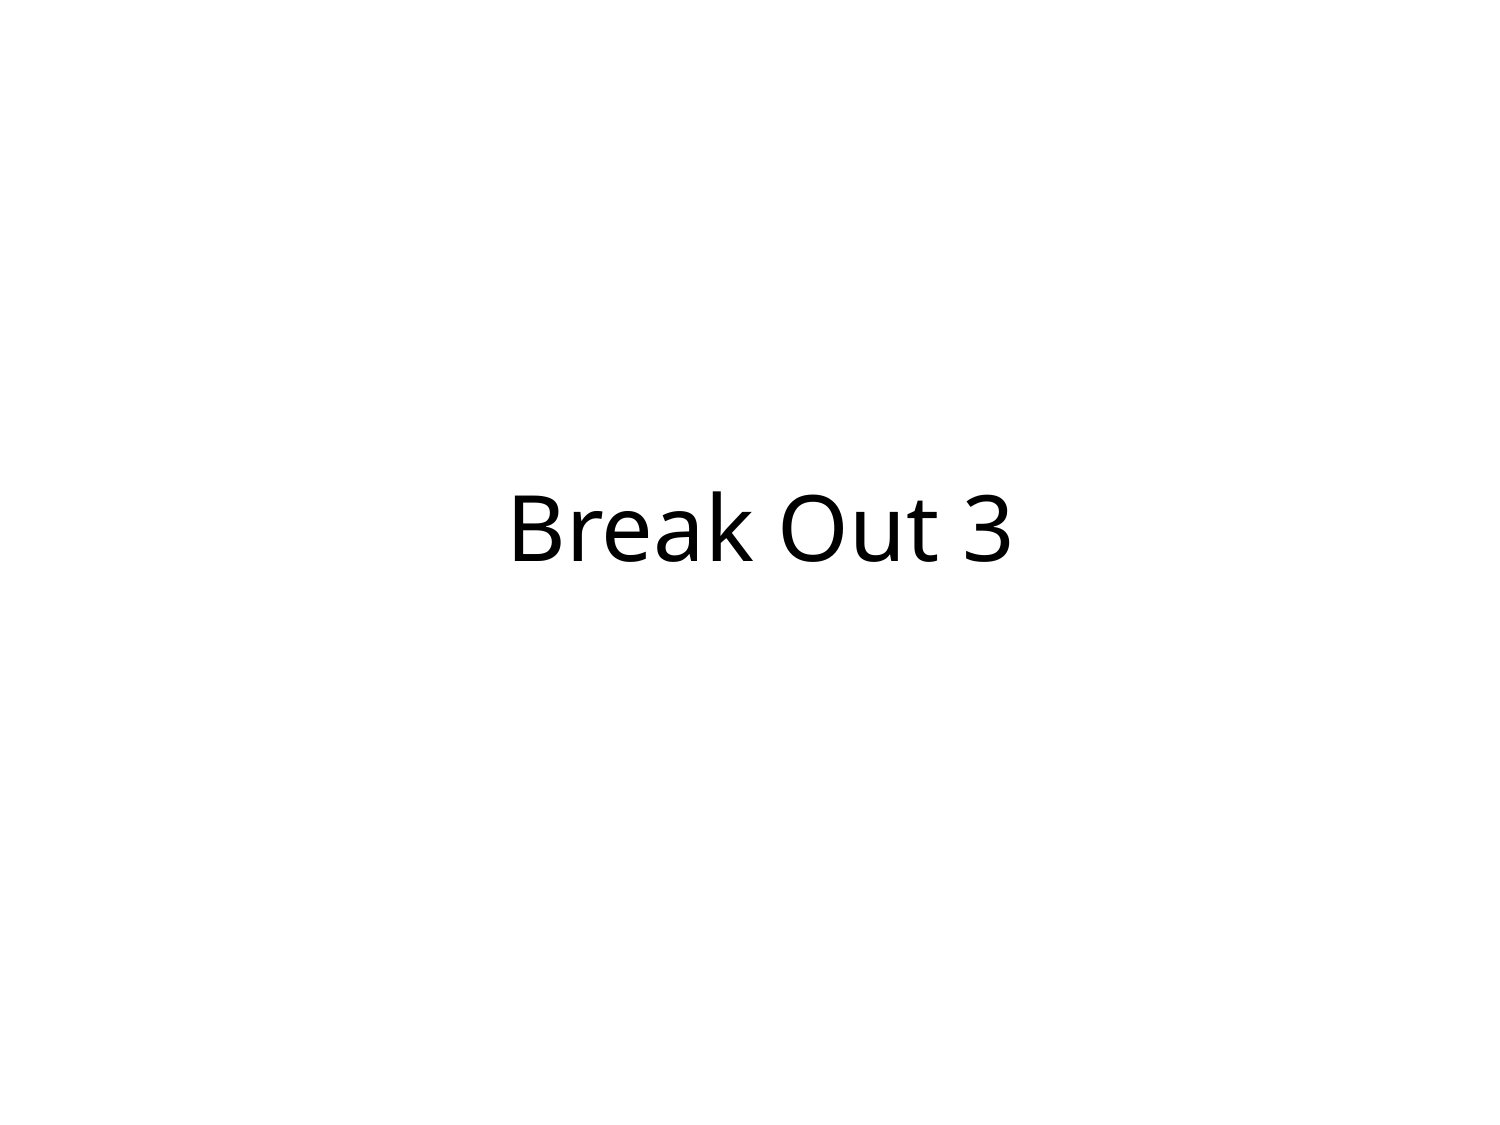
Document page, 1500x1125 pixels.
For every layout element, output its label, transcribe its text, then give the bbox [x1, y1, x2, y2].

title Break Out 3 [114, 422, 1409, 640]
